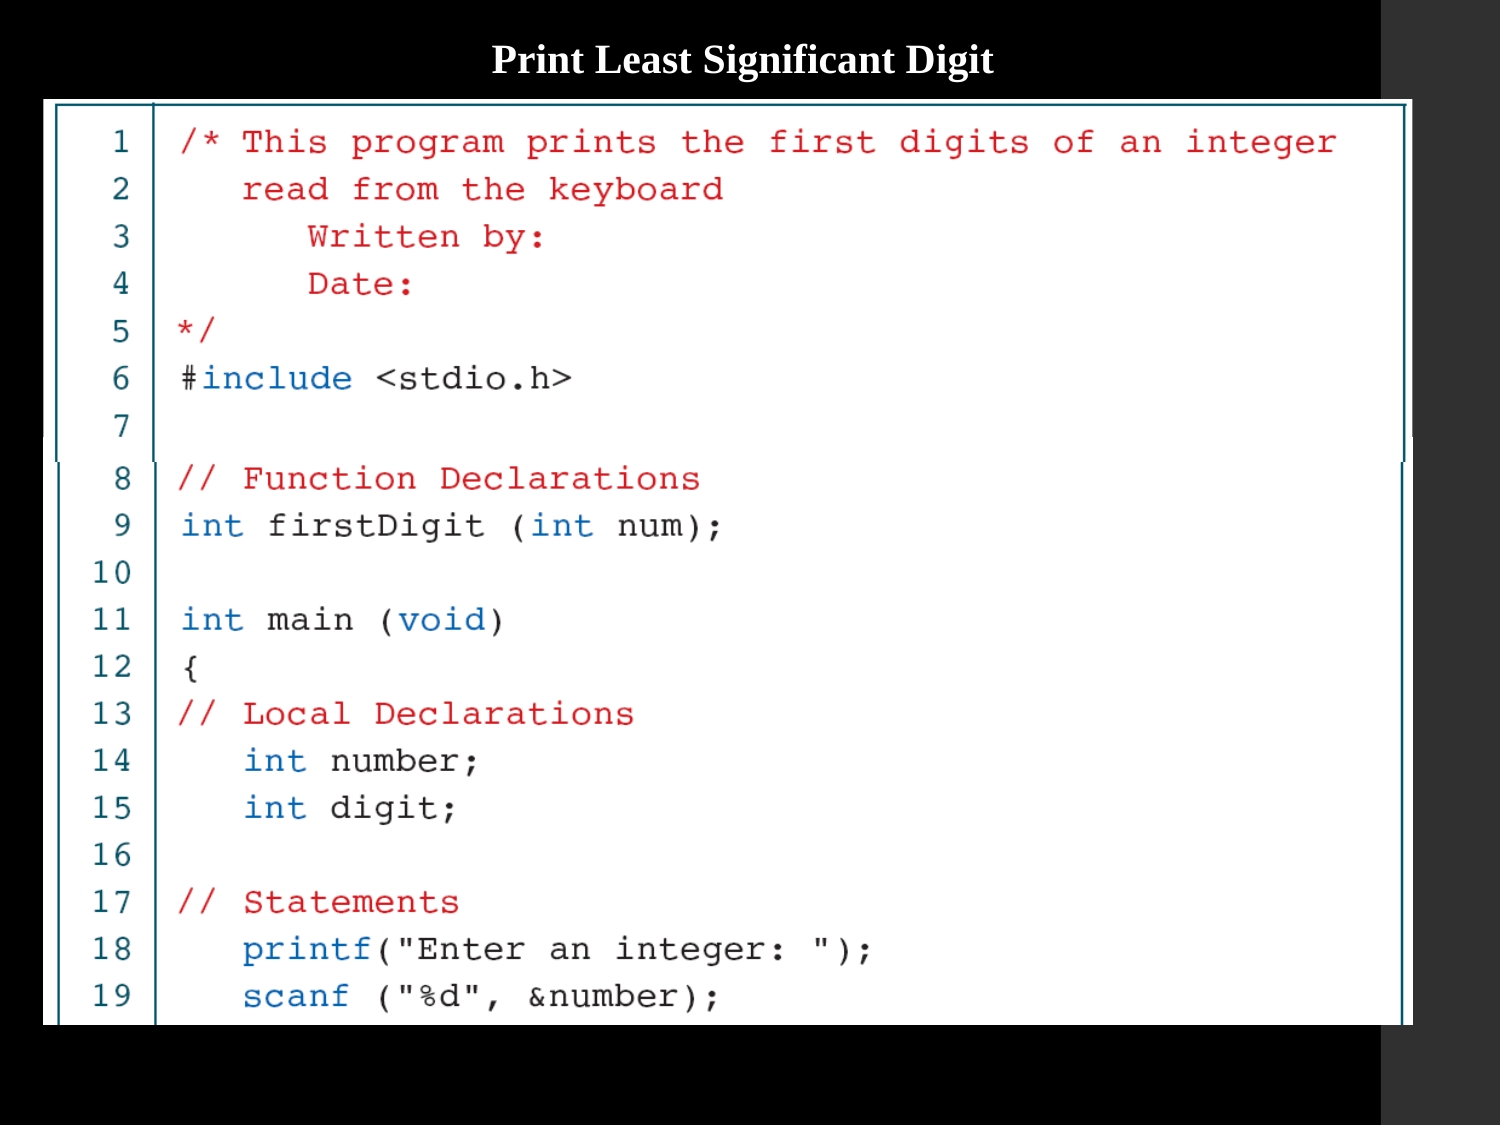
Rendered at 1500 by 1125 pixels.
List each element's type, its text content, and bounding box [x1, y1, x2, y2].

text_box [43, 99, 1413, 1026]
text_box Print Least Significant Digit [476, 24, 1010, 90]
